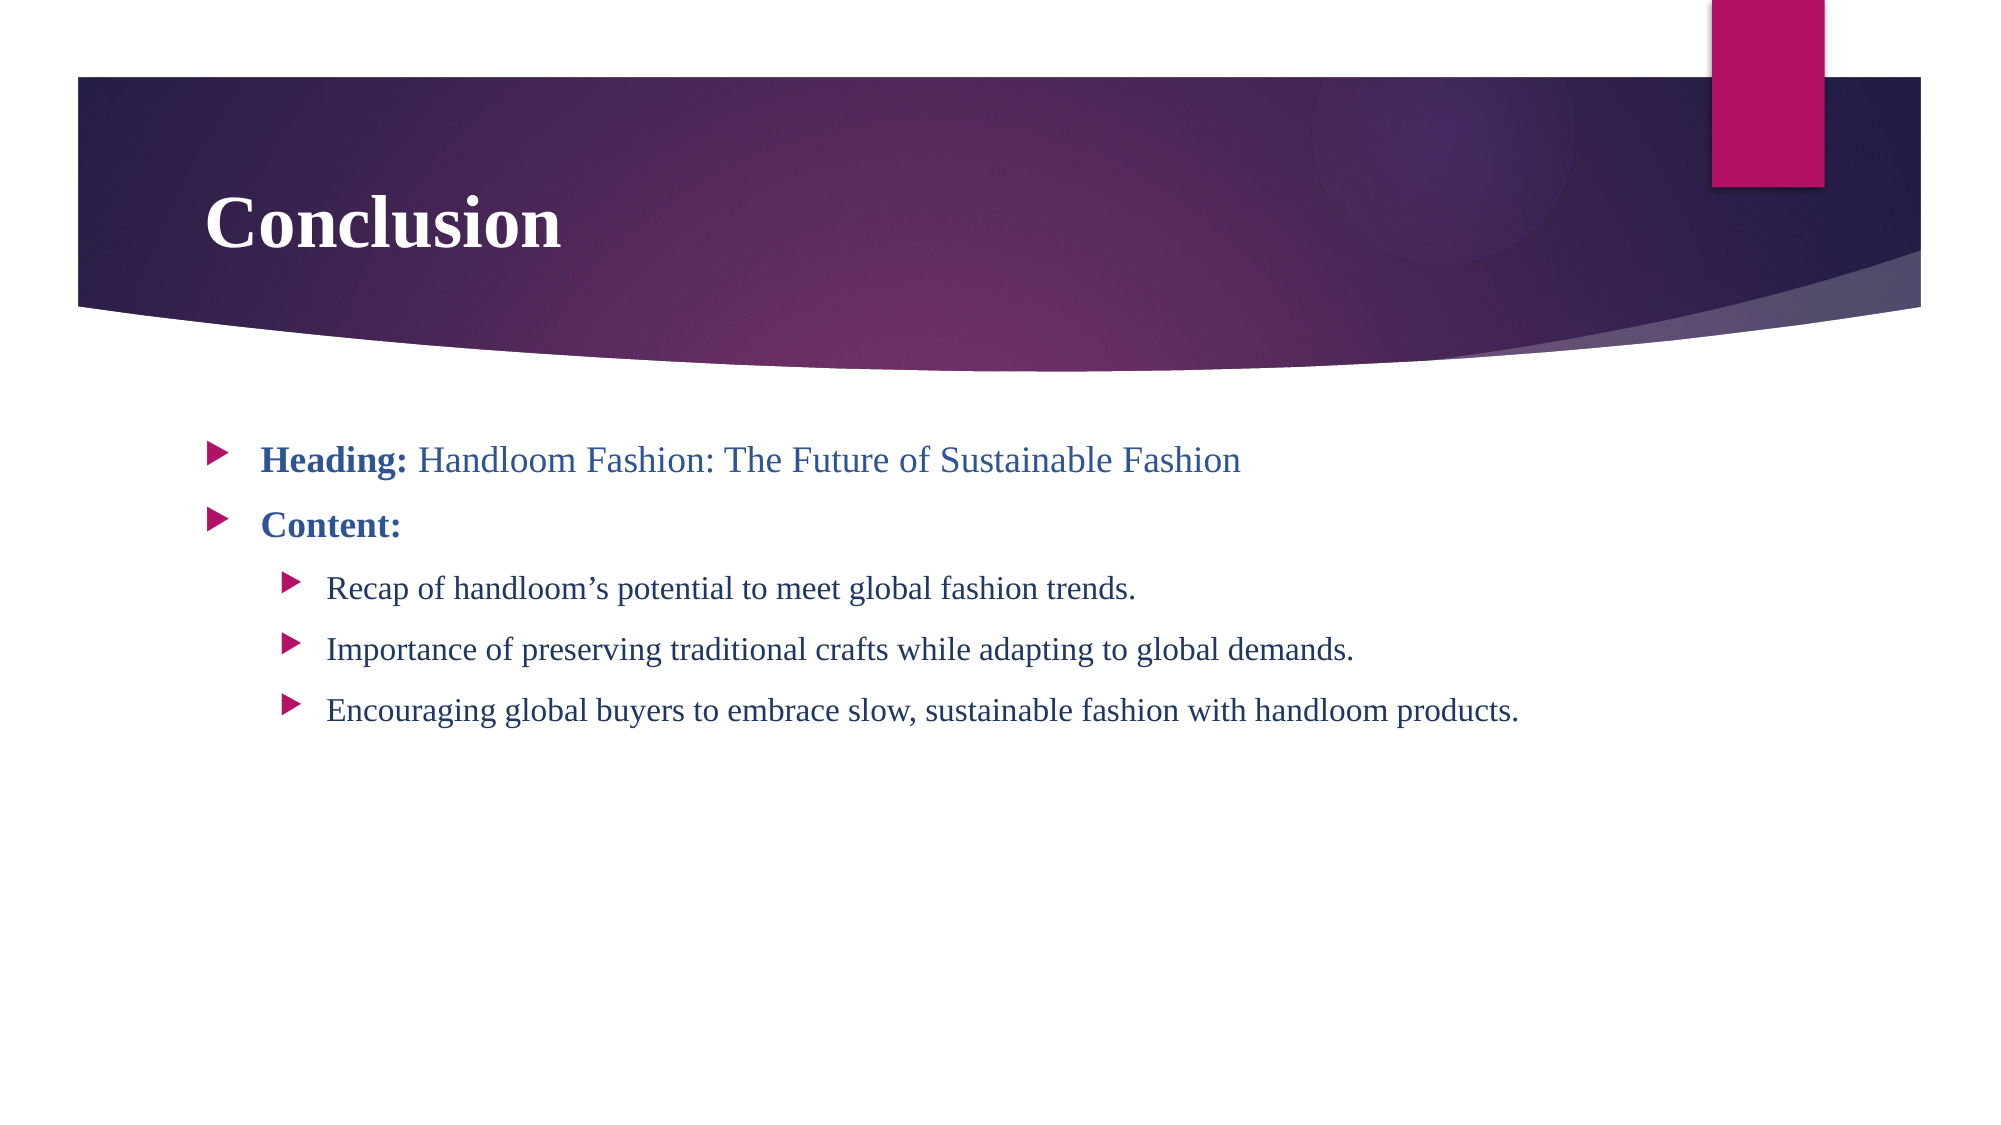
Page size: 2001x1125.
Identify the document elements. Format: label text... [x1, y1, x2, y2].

list Heading: Handloom Fashion: The Future of Sustainable Fashion Content: Recap of handloom’s potential to meet global fashion trends. Importance of preserving traditional crafts while adapting to global demands. Encouraging global buyers to embrace slow, sustainable fashion with handloom products. [189, 427, 1627, 988]
title Conclusion [189, 159, 1627, 276]
